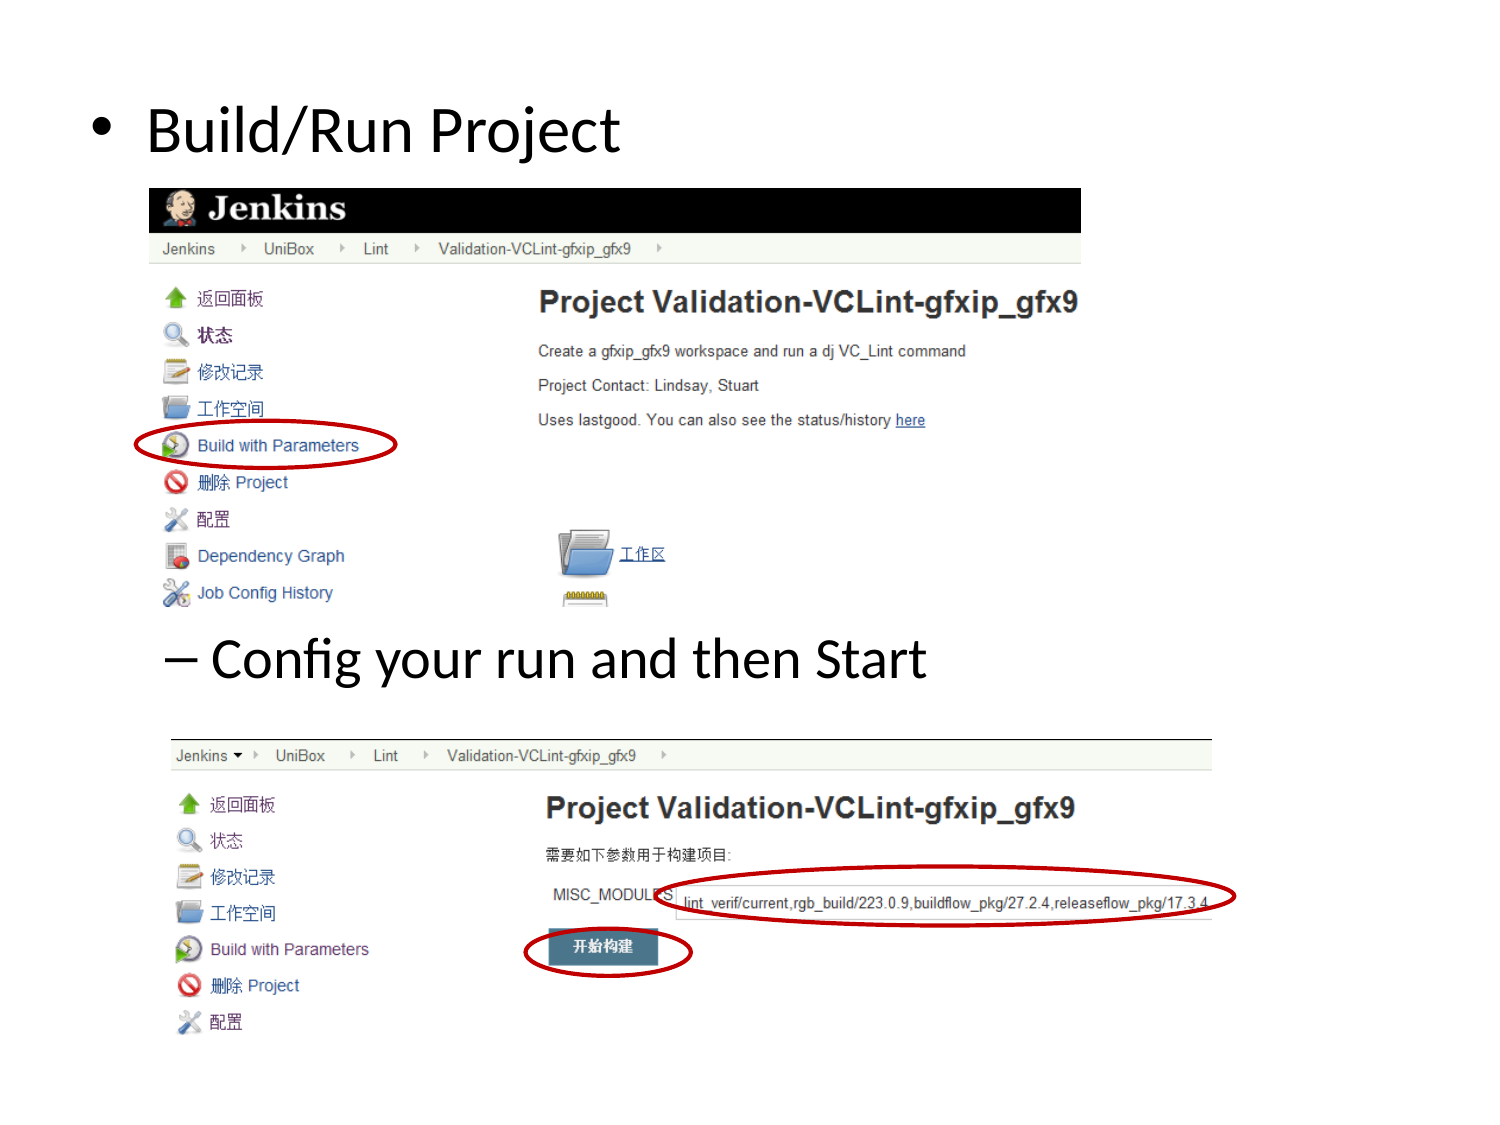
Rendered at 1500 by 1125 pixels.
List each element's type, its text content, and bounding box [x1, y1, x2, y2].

text_box [1216, 883, 1237, 909]
list Build/Run Project Config your run and then Start [75, 78, 1425, 1005]
picture [170, 739, 1212, 1044]
text_box [133, 433, 144, 455]
picture [149, 187, 1081, 608]
